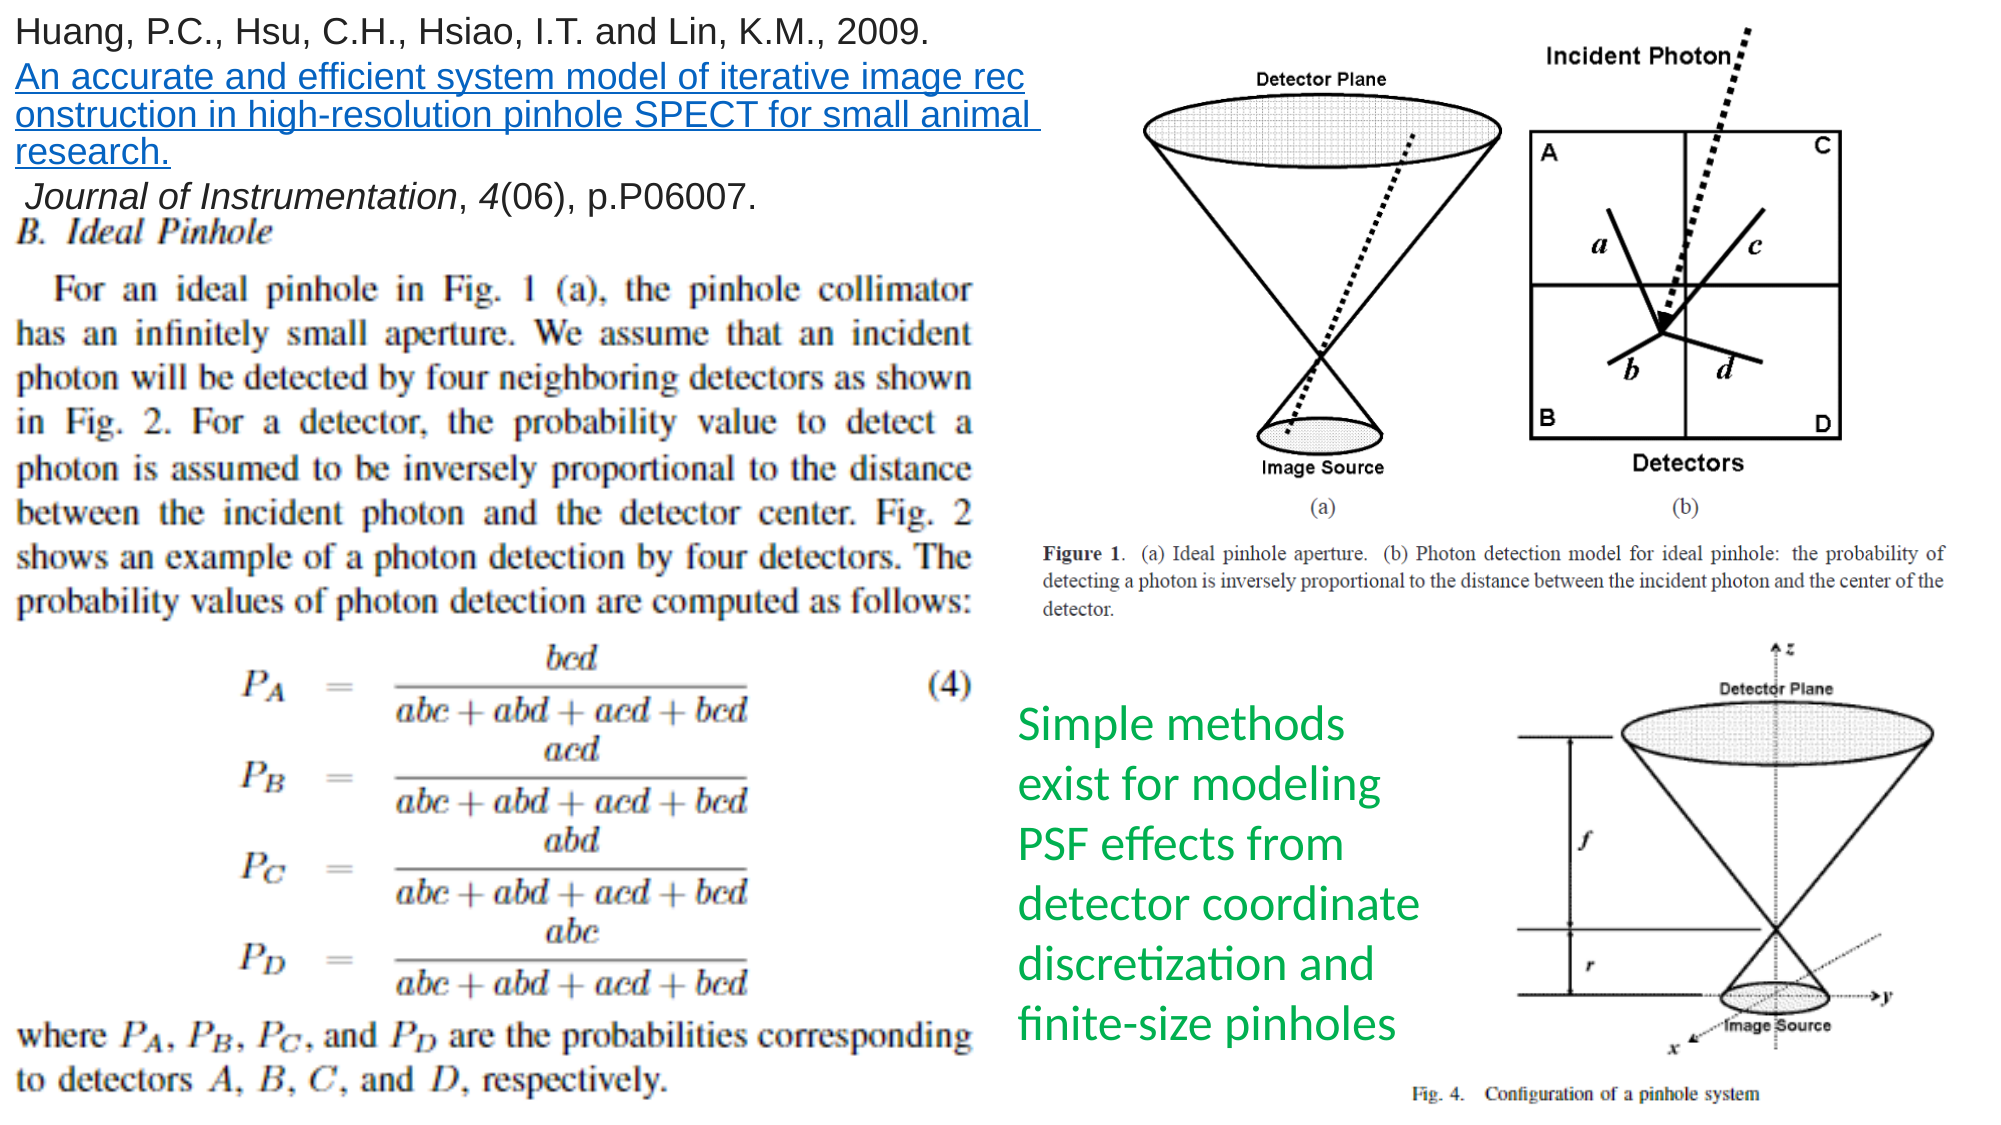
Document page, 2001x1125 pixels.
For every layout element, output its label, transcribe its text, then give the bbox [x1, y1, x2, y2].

text_box Simple methods exist for modeling PSF effects from detector coordinate discretization and finite-size pinholes [1057, 683, 1390, 1059]
text_box Huang, P.C., Hsu, C.H., Hsiao, I.T. and Lin, K.M., 2009. An accurate and efficient system model of iterative image reconstruction in high-resolution pinhole SPECT for small animal research. Journal of Instrumentation, 4(06), p.P06007. [0, 0, 1017, 150]
picture [0, 0, 1978, 1116]
